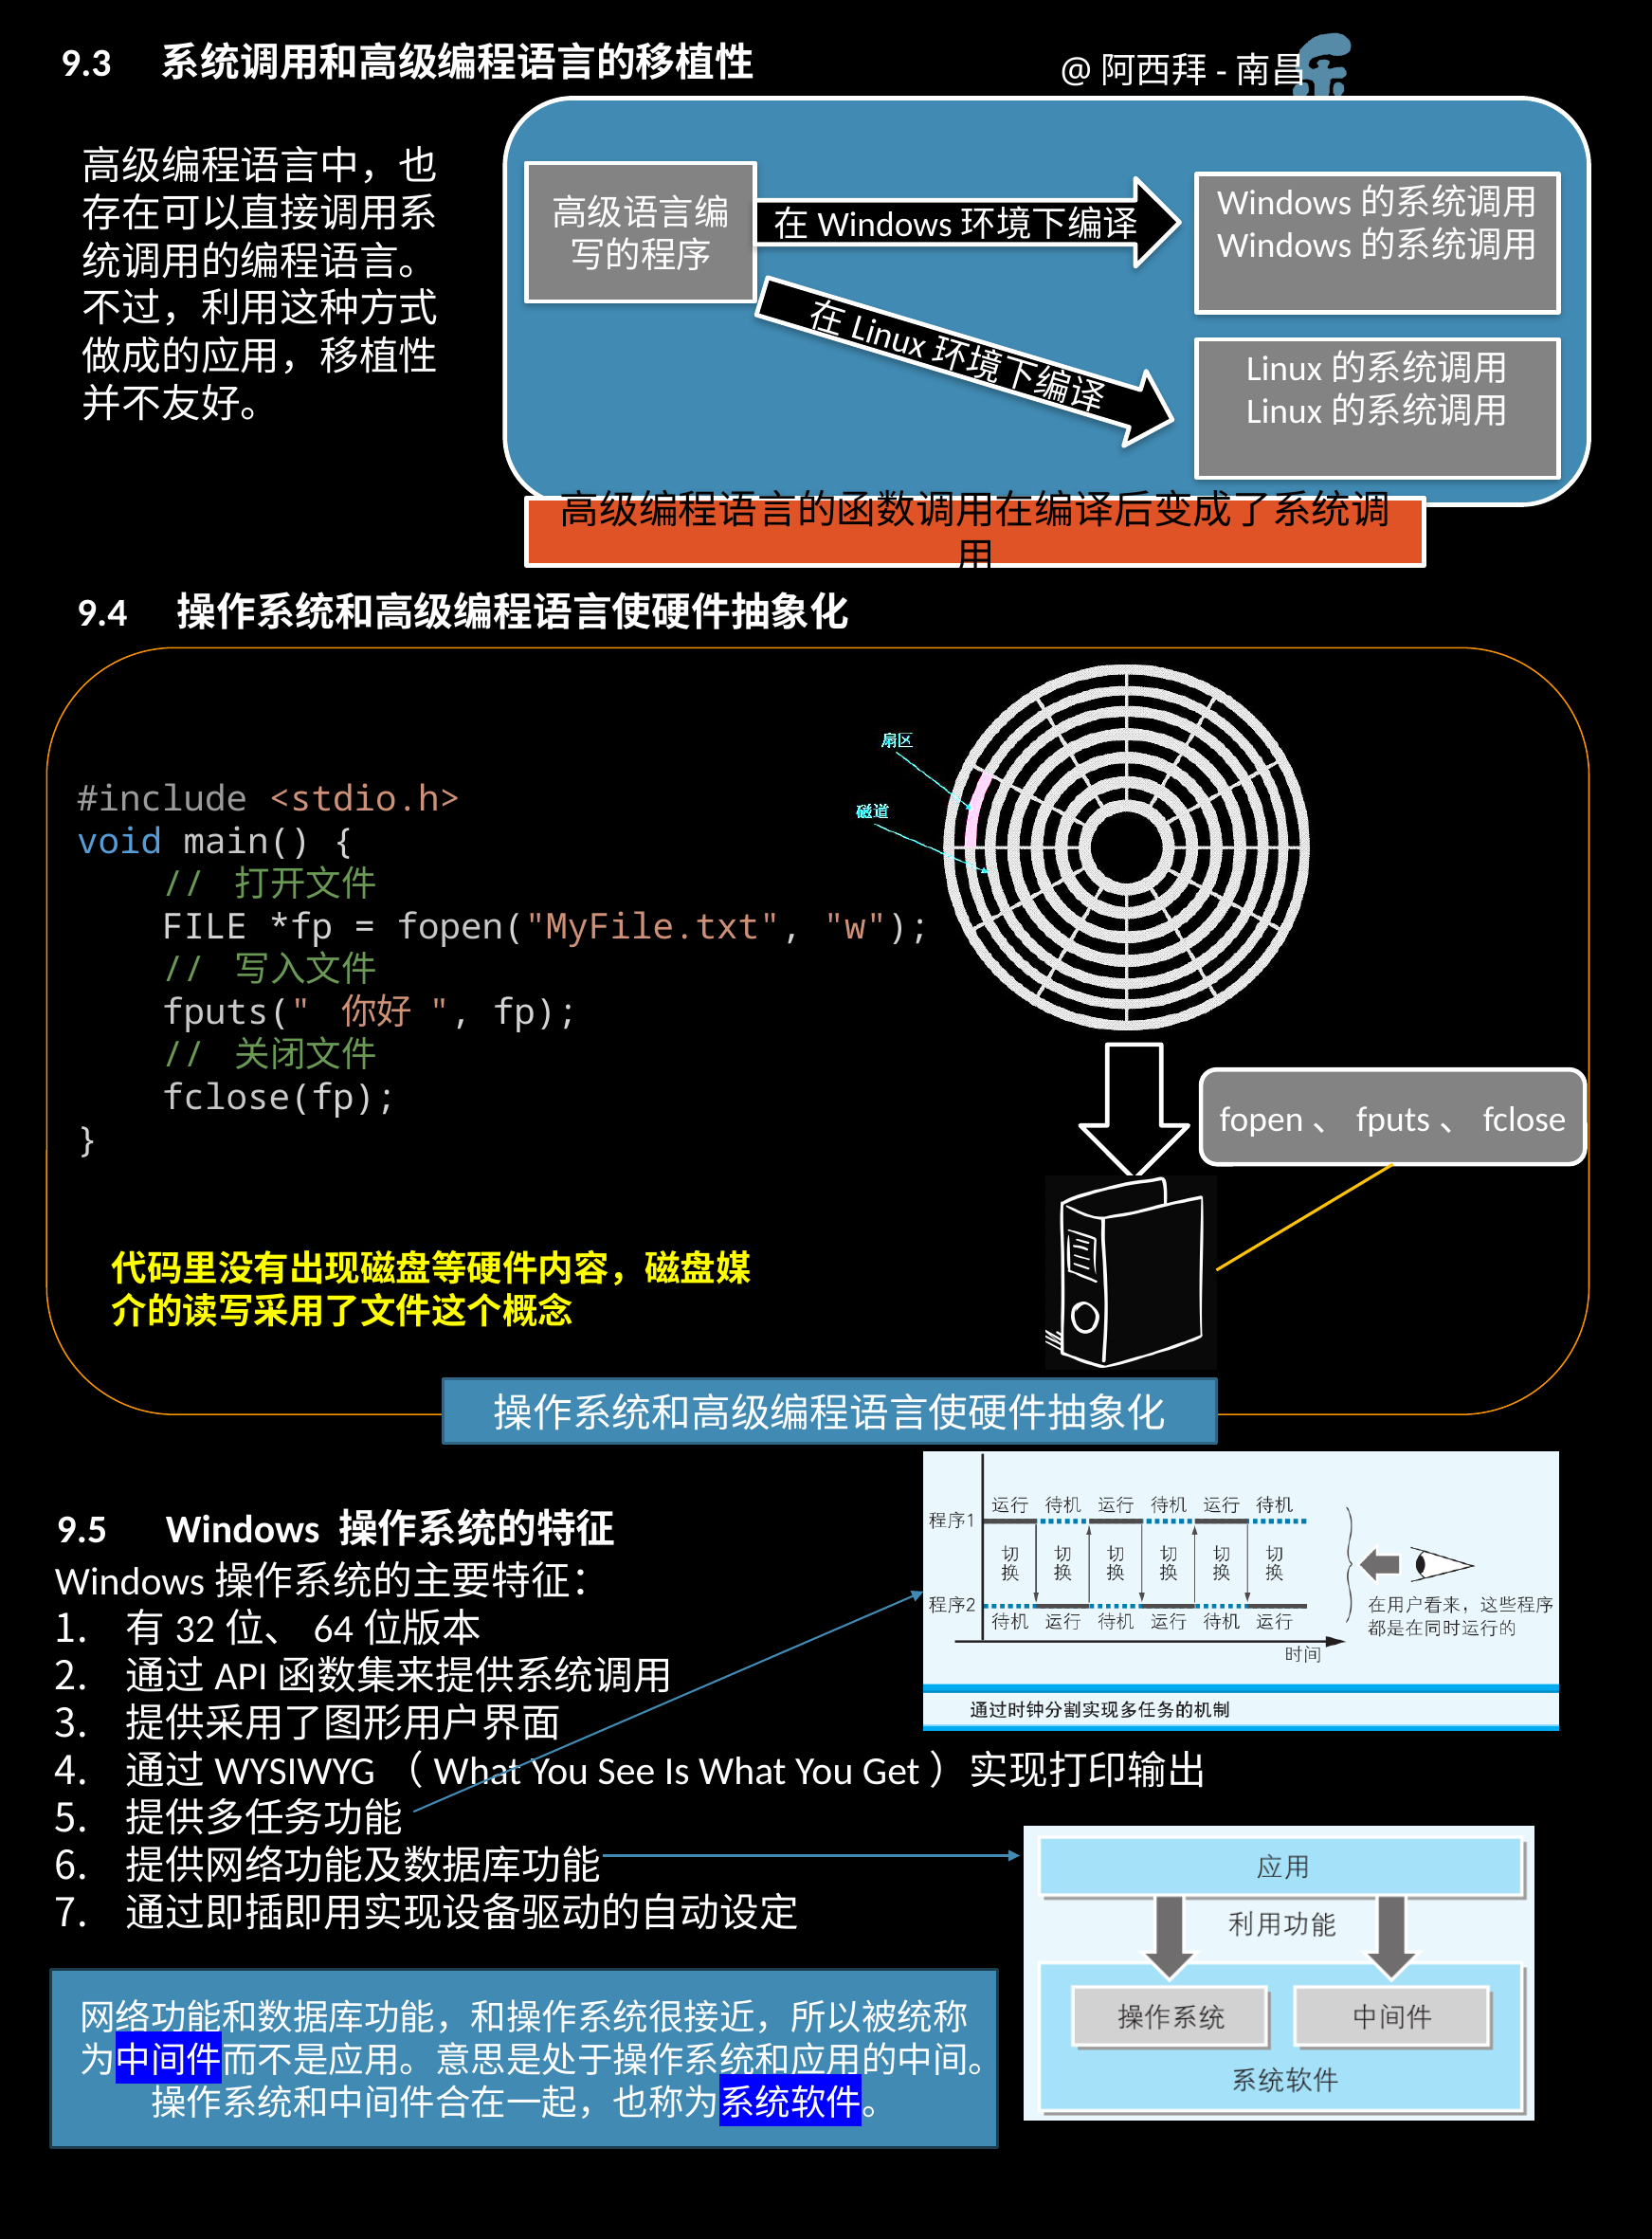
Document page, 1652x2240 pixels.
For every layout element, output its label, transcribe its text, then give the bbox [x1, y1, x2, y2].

picture [1044, 1175, 1217, 1371]
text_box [1215, 1163, 1394, 1271]
text_box 高级编程语言的函数调用在编译后变成了系统调用 [524, 496, 1426, 568]
picture [848, 657, 1316, 1036]
text_box 在Windows环境下编译 [753, 175, 1182, 269]
text_box 高级编程语言中，也存在可以直接调用系统调用的编程语言。不过，利用这种方式做成的应用，移植性并不友好。 [68, 133, 456, 432]
text_box 在Linux环境下编译 [753, 275, 1175, 448]
picture [1023, 1826, 1534, 2122]
text_box [1078, 1046, 1190, 1175]
text_box 9.4 操作系统和高级编程语言使硬件抽象化 [63, 579, 889, 642]
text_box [412, 1591, 924, 1812]
text_box Windows操作系统的主要特征： 有32位、64位版本 通过API函数集来提供系统调用 提供采用了图形用户界面 通过WYSIWYG（What You See Is What You Get）实现打印输出 提供多任务功能 提供网络功能及数据库功能 通过即插即用实现设备驱动的自动设定 [41, 1548, 1448, 1941]
text_box [46, 647, 1589, 1415]
text_box fopen、fputs、fclose [1198, 1066, 1588, 1167]
text_box 高级语言编写的程序 [524, 161, 757, 303]
text_box [502, 96, 1591, 507]
picture [924, 1693, 1559, 1725]
text_box 9.3 系统调用和高级编程语言的移植性 [46, 29, 873, 92]
text_box 9.5 Windows 操作系统的特征 [42, 1496, 868, 1557]
text_box 代码里没有出现磁盘等硬件内容，磁盘媒介的读写采用了文件这个概念 [97, 1238, 772, 1338]
text_box 操作系统和高级编程语言使硬件抽象化 [442, 1377, 1218, 1445]
text_box 网络功能和数据库功能，和操作系统很接近，所以被统称为中间件而不是应用。意思是处于操作系统和应用的中间。操作系统和中间件合在一起，也称为系统软件。 [49, 1968, 999, 2149]
picture [922, 1451, 1559, 1684]
